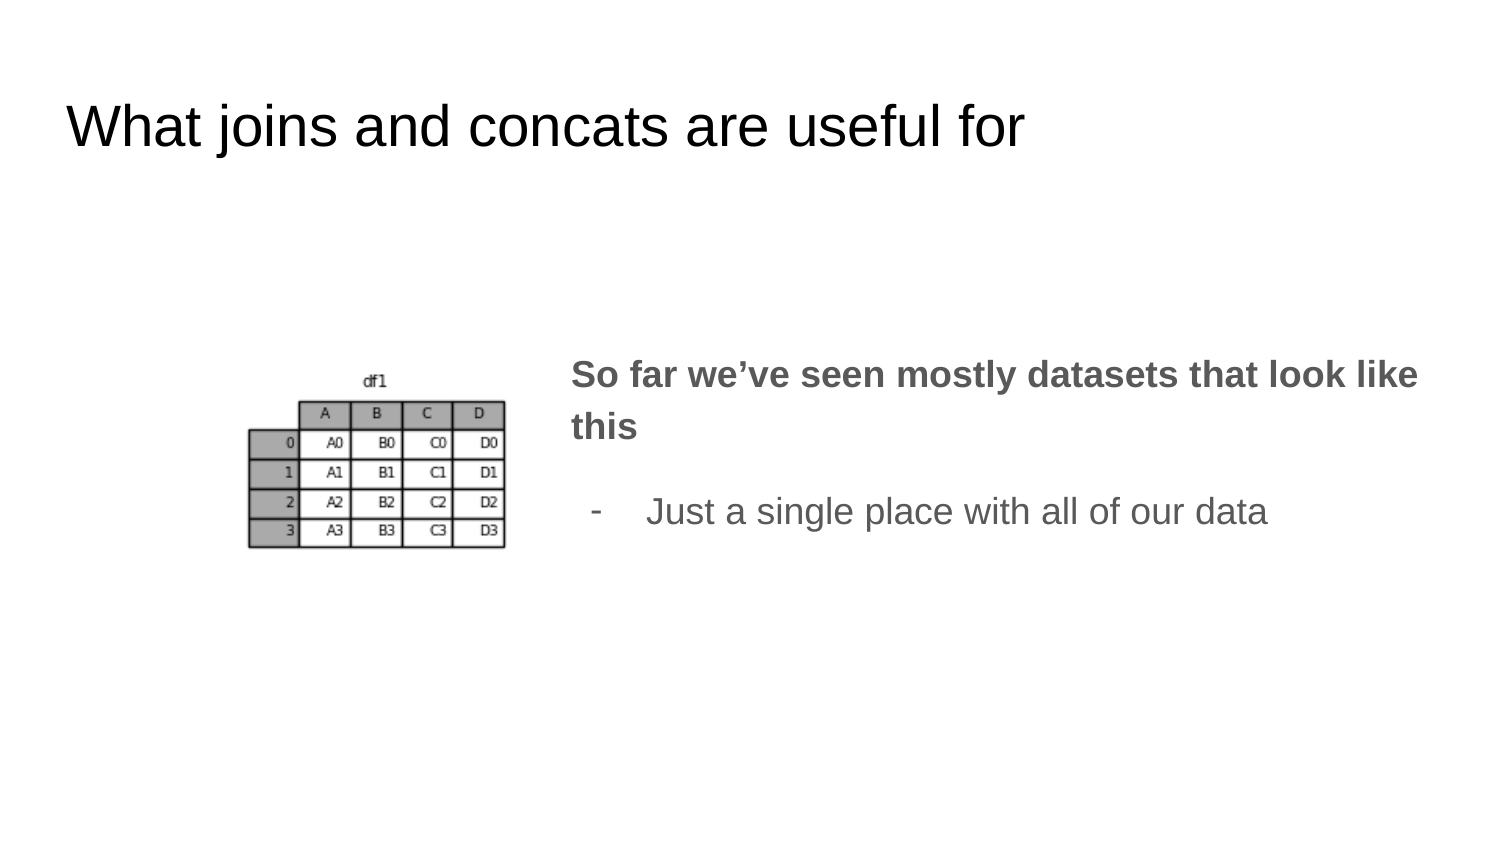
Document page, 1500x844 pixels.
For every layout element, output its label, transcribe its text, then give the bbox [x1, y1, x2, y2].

picture [219, 341, 510, 551]
title What joins and concats are useful for [51, 72, 1449, 167]
list So far we’ve seen mostly datasets that look like this Just a single place with all of our data [556, 328, 1449, 610]
